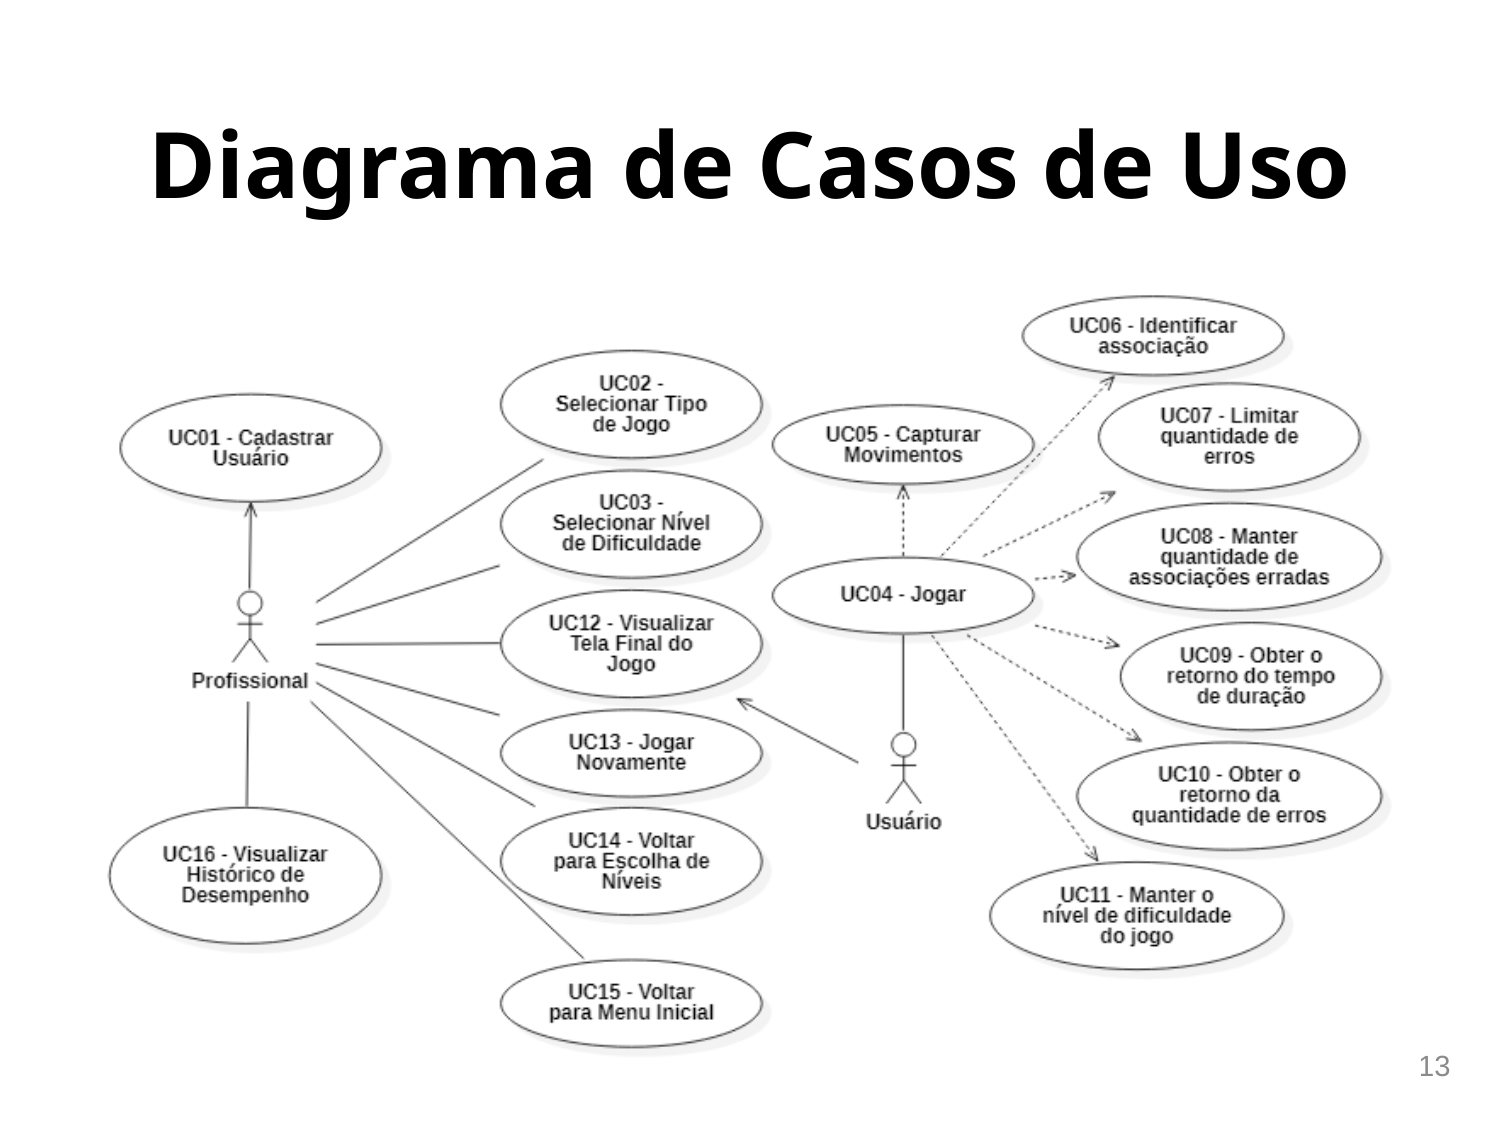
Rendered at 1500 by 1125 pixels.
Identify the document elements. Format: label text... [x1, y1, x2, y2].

title Diagrama de Casos de Uso [103, 59, 1397, 277]
picture [79, 277, 1421, 1081]
slide_number 13 [1128, 1035, 1466, 1096]
